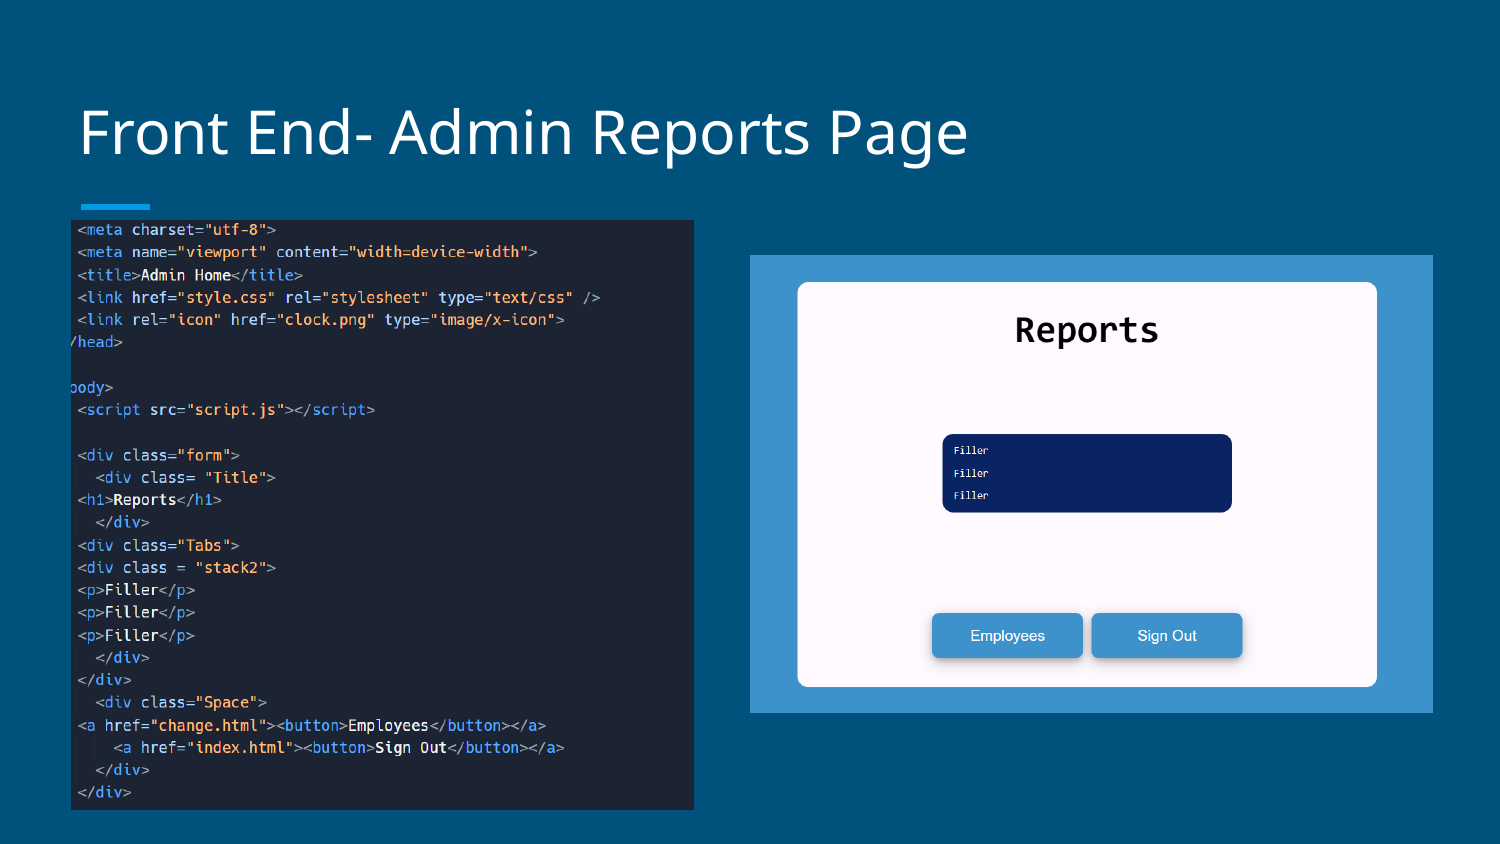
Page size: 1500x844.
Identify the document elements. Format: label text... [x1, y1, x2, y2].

title Front End- Admin Reports Page [63, 75, 1437, 188]
picture [72, 221, 693, 809]
picture [751, 256, 1432, 712]
